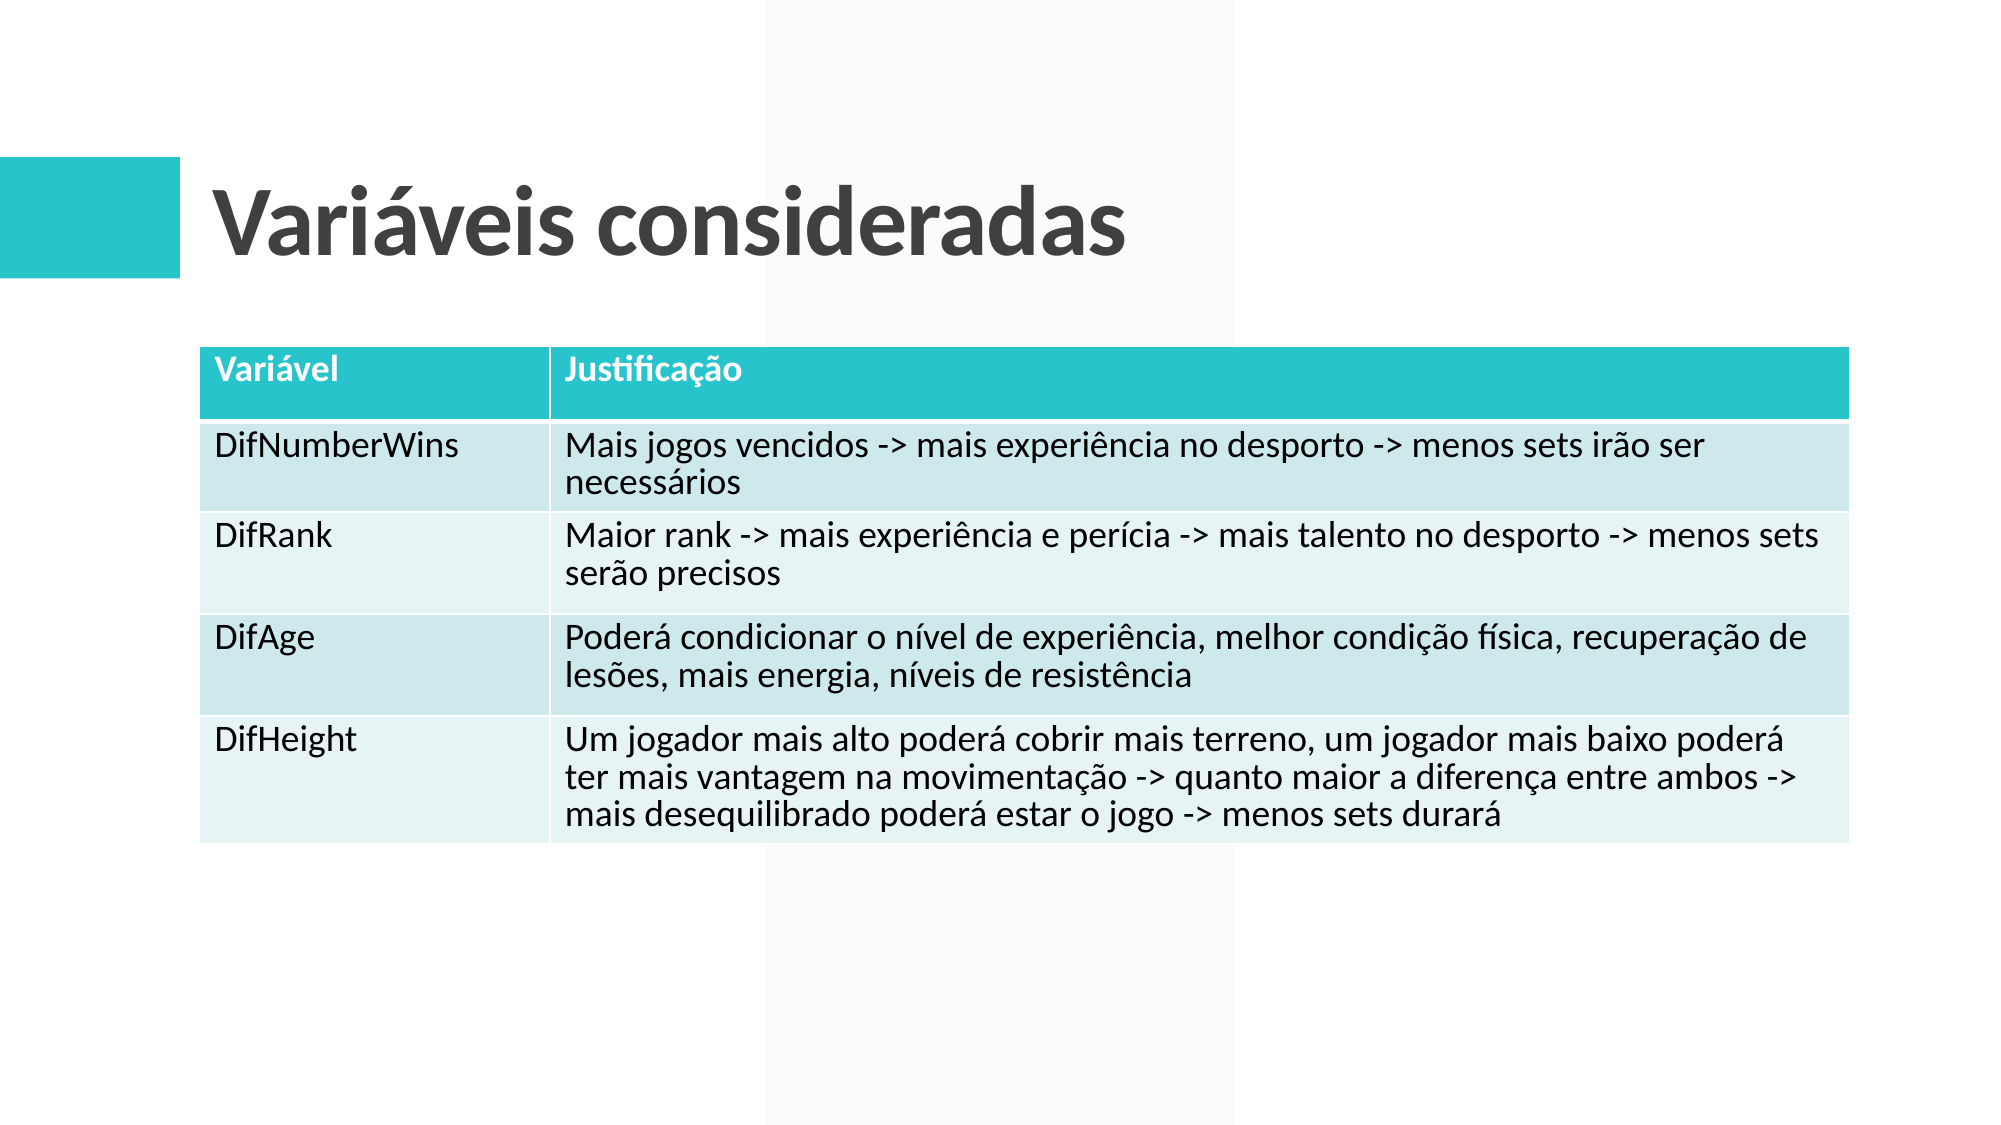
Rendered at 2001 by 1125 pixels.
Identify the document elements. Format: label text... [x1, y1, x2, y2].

table_cell Poderá condicionar o nível de experiência, melhor condição física, recuperação de lesões, mais energia, níveis de resistência [551, 615, 1849, 715]
table_cell Um jogador mais alto poderá cobrir mais terreno, um jogador mais baixo poderá ter mais vantagem na movimentação -> quanto maior a diferença entre ambos -> mais desequilibrado poderá estar o jogo -> menos sets durará [551, 717, 1849, 843]
table_cell DifHeight [200, 717, 549, 843]
table_header Variável [200, 347, 549, 419]
table_cell DifRank [200, 513, 549, 613]
table_cell Maior rank -> mais experiência e perícia -> mais talento no desporto -> menos sets serão precisos [551, 513, 1849, 613]
table_cell Mais jogos vencidos -> mais experiência no desporto -> menos sets irão ser necessários [551, 424, 1849, 511]
table_header Justificação [551, 347, 1849, 419]
table_cell DifNumberWins [200, 424, 549, 511]
title Variáveis consideradas [197, 47, 1848, 285]
table_cell DifAge [200, 615, 549, 715]
